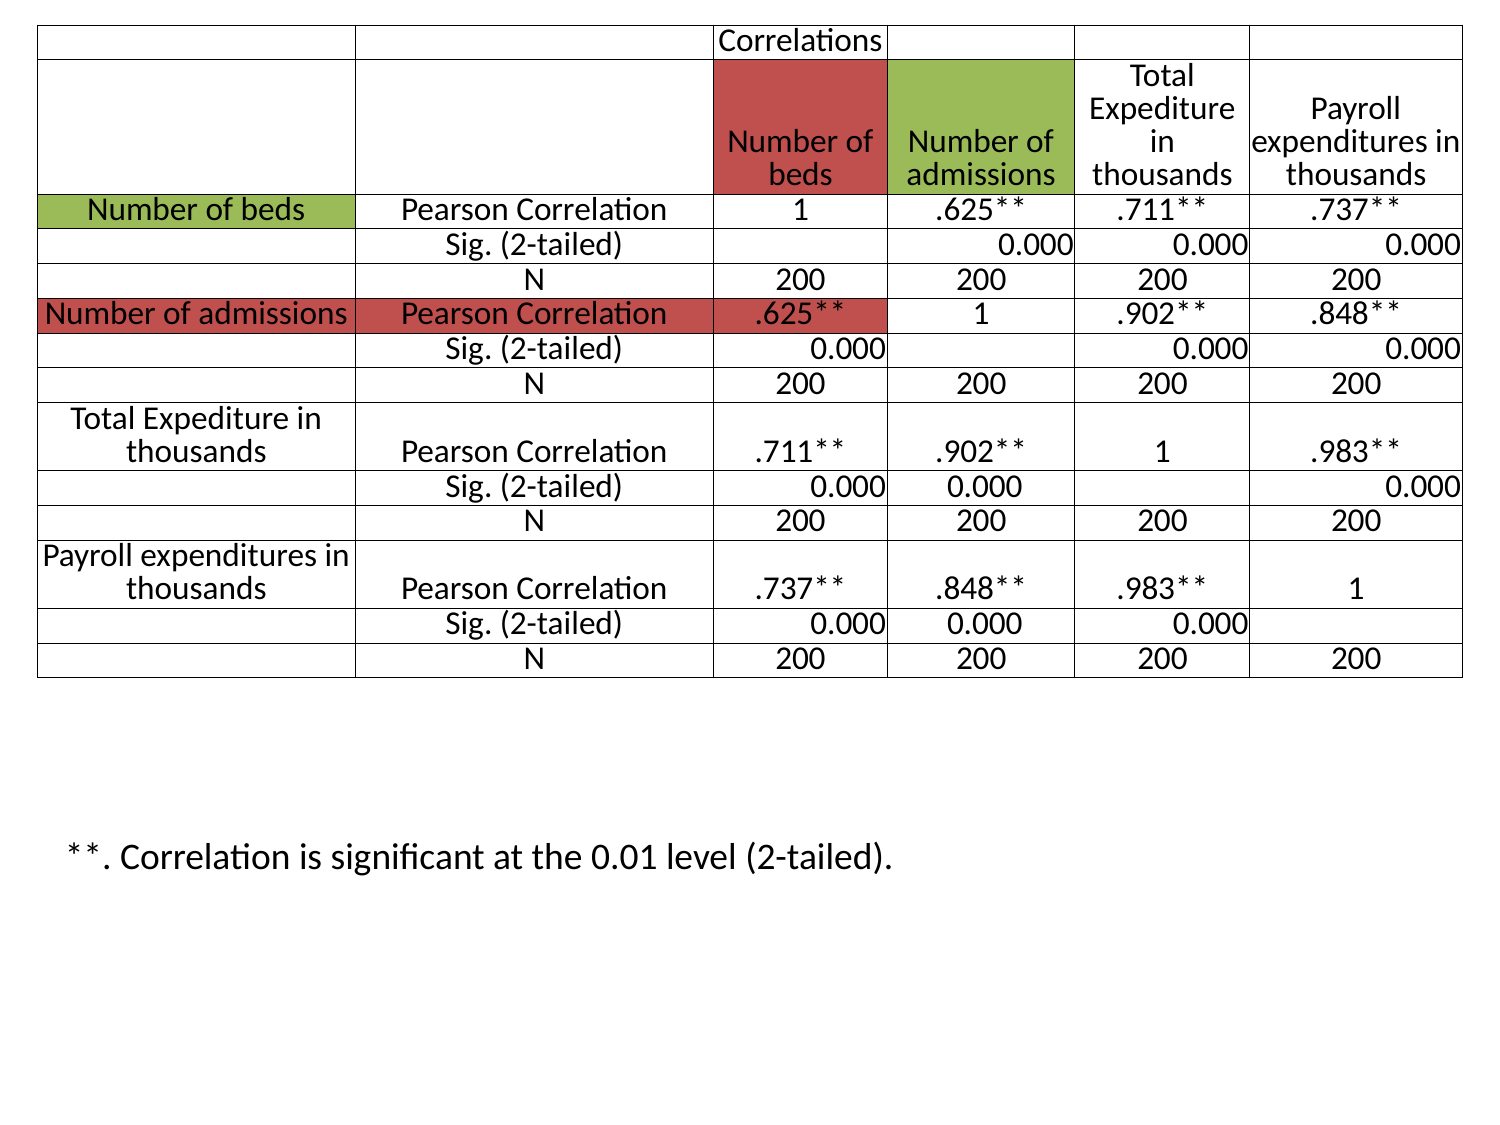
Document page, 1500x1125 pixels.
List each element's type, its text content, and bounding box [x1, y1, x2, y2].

table_cell Number of admissions [888, 60, 1074, 194]
table_cell 200 [714, 264, 887, 298]
table_cell .902** [888, 403, 1074, 470]
table_cell [356, 60, 713, 194]
table_cell 0.000 [1250, 471, 1462, 505]
table_cell N [356, 644, 713, 677]
table_cell N [356, 368, 713, 402]
table_cell [38, 609, 355, 643]
table_cell .983** [1075, 541, 1249, 608]
table_cell N [356, 264, 713, 298]
table_header Correlations [714, 26, 887, 59]
table_cell .848** [888, 541, 1074, 608]
text_box **. Correlation is significant at the 0.01 level (2-tailed). [49, 824, 1025, 885]
table_cell 1 [714, 195, 887, 228]
table_cell 200 [1250, 264, 1462, 298]
table_cell Payroll expenditures in thousands [1250, 60, 1462, 194]
table_header [1250, 26, 1462, 59]
table_cell 0.000 [888, 229, 1074, 263]
table_cell 200 [1075, 368, 1249, 402]
table_cell Number of beds [714, 60, 887, 194]
table_cell Sig. (2-tailed) [356, 471, 713, 505]
table_cell Number of beds [38, 195, 355, 228]
table_header [38, 26, 355, 59]
table_cell [38, 229, 355, 263]
table_cell [38, 506, 355, 540]
table_cell [1250, 609, 1462, 643]
table_cell .711** [714, 403, 887, 470]
table_cell .848** [1250, 299, 1462, 333]
table_cell .983** [1250, 403, 1462, 470]
table_cell [38, 644, 355, 677]
table_cell Total Expediture in thousands [1075, 60, 1249, 194]
table_header [888, 26, 1074, 59]
table_cell 200 [714, 506, 887, 540]
table_cell 200 [1250, 506, 1462, 540]
table_cell 200 [714, 644, 887, 677]
table_cell 0.000 [714, 609, 887, 643]
table_cell Number of admissions [38, 299, 355, 333]
table_cell N [356, 506, 713, 540]
table_cell 200 [1075, 264, 1249, 298]
table_cell 0.000 [1075, 334, 1249, 367]
table_cell 200 [888, 368, 1074, 402]
table_cell 200 [888, 264, 1074, 298]
table_cell 200 [888, 644, 1074, 677]
table_cell Sig. (2-tailed) [356, 334, 713, 367]
table_cell 200 [888, 506, 1074, 540]
table_cell [38, 60, 355, 194]
table_header [1075, 26, 1249, 59]
table_cell .737** [1250, 195, 1462, 228]
table_cell 0.000 [714, 471, 887, 505]
table_cell 1 [1250, 541, 1462, 608]
table_cell .625** [714, 299, 887, 333]
table_cell 0.000 [1075, 229, 1249, 263]
table_cell 0.000 [1250, 229, 1462, 263]
table_header [356, 26, 713, 59]
table_cell Sig. (2-tailed) [356, 229, 713, 263]
table_cell 0.000 [714, 334, 887, 367]
table_cell 0.000 [888, 609, 1074, 643]
table_cell [714, 229, 887, 263]
table_cell .625** [888, 195, 1074, 228]
table_cell 200 [1250, 644, 1462, 677]
table_cell [38, 264, 355, 298]
table_cell Pearson Correlation [356, 541, 713, 608]
table_cell 0.000 [888, 471, 1074, 505]
table_cell .711** [1075, 195, 1249, 228]
table_cell Pearson Correlation [356, 403, 713, 470]
table_cell Payroll expenditures in thousands [38, 541, 355, 608]
table_cell [1075, 471, 1249, 505]
table_cell Pearson Correlation [356, 195, 713, 228]
table_cell 0.000 [1250, 334, 1462, 367]
table_cell .902** [1075, 299, 1249, 333]
table_cell .737** [714, 541, 887, 608]
table_cell Sig. (2-tailed) [356, 609, 713, 643]
table_cell 200 [1075, 506, 1249, 540]
table_cell [38, 368, 355, 402]
table_cell 200 [1075, 644, 1249, 677]
table_cell [38, 334, 355, 367]
table_cell Pearson Correlation [356, 299, 713, 333]
table_cell 0.000 [1075, 609, 1249, 643]
table_cell Total Expediture in thousands [38, 403, 355, 470]
table_cell [38, 471, 355, 505]
table_cell 1 [1075, 403, 1249, 470]
table_cell 200 [714, 368, 887, 402]
table_cell 1 [888, 299, 1074, 333]
table_cell [888, 334, 1074, 367]
table_cell 200 [1250, 368, 1462, 402]
